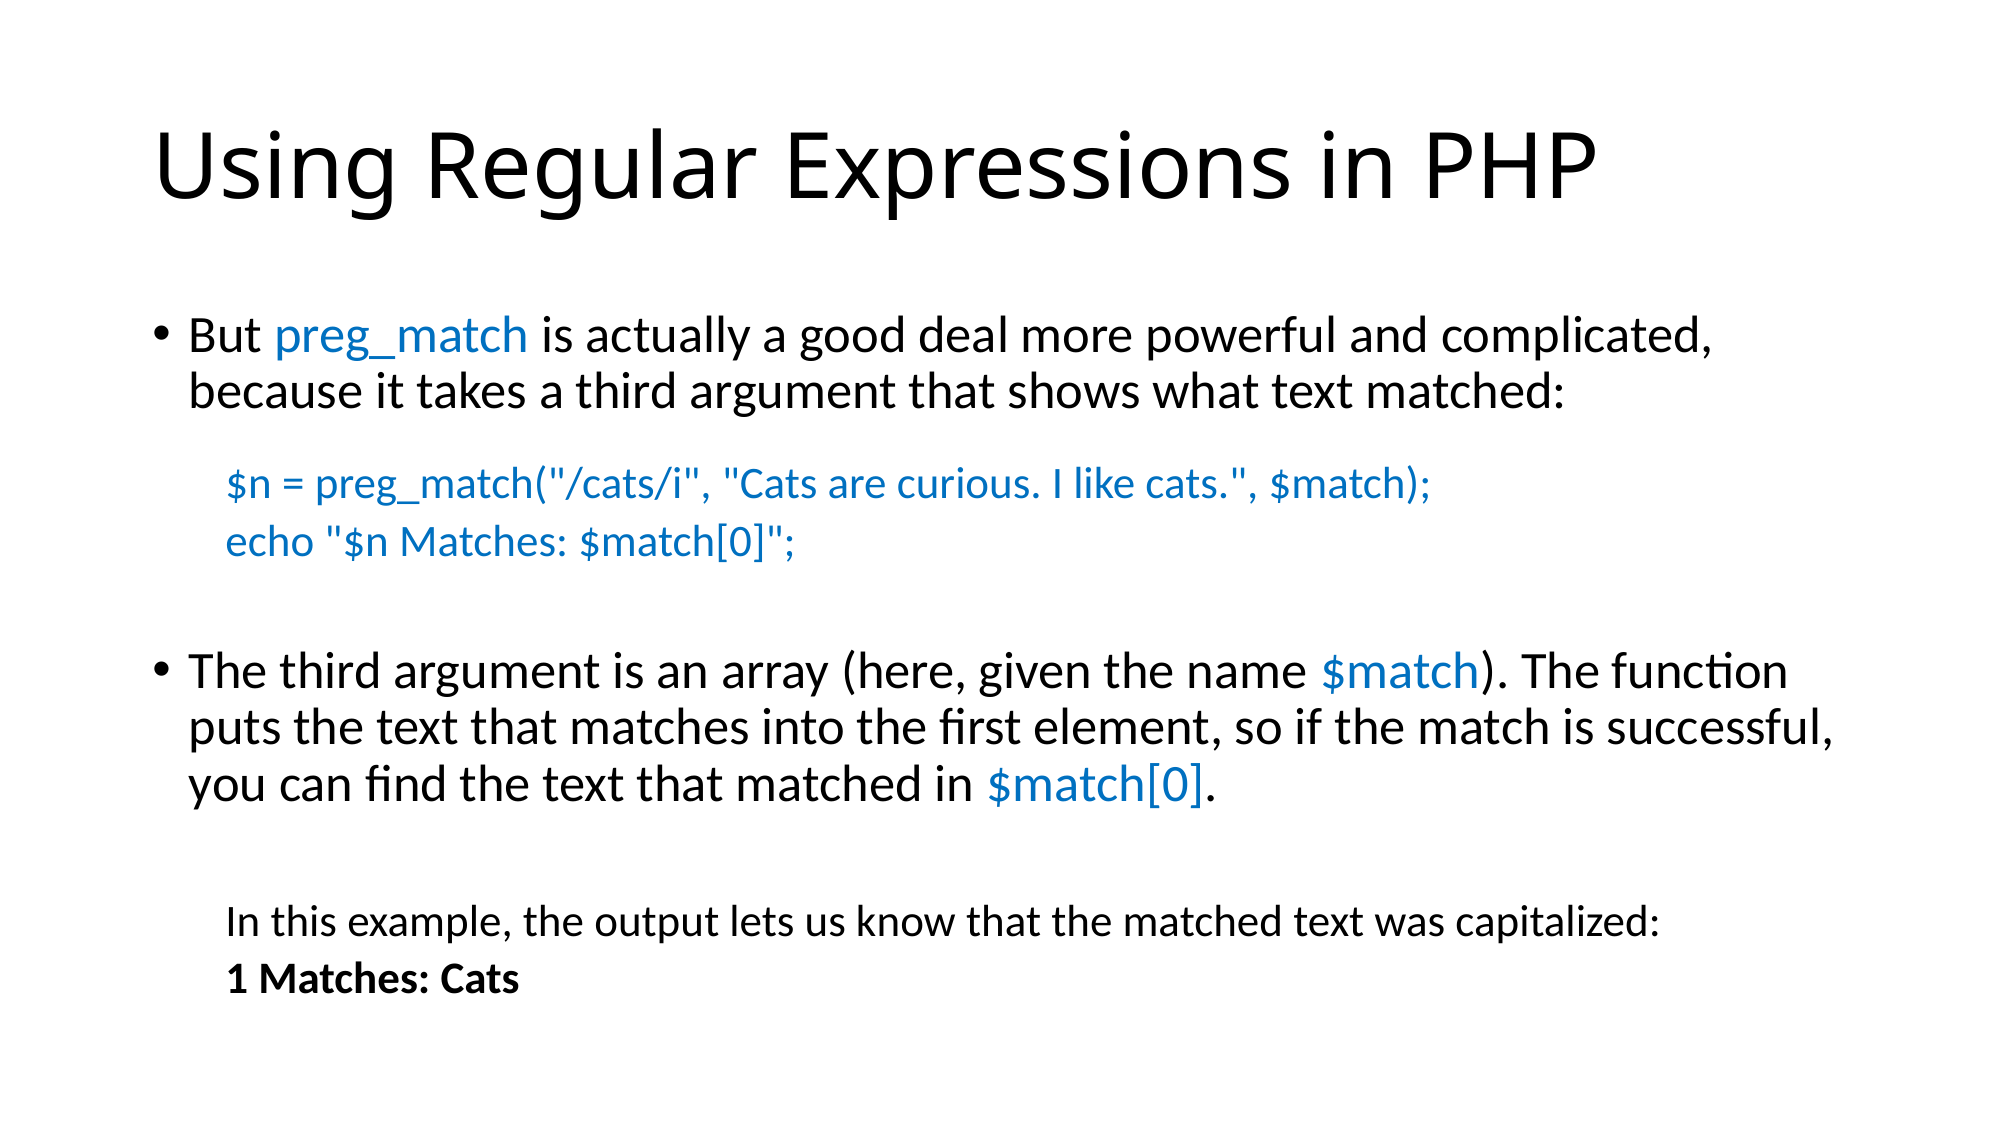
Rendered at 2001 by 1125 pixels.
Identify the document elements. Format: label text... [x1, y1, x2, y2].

list But preg_match is actually a good deal more powerful and complicated, because it takes a third argument that shows what text matched: $n = preg_match("/cats/i", "Cats are curious. I like cats.", $match); echo "$n Matches: $match[0]"; The third argument is an array (here, given the name $match). The function puts the text that matches into the first element, so if the match is successful, you can find the text that matched in $match[0]. In this example, the output lets us know that the matched text was capitalized: 1 Matches: Cats [137, 299, 1863, 1014]
title Using Regular Expressions in PHP [137, 59, 1863, 278]
